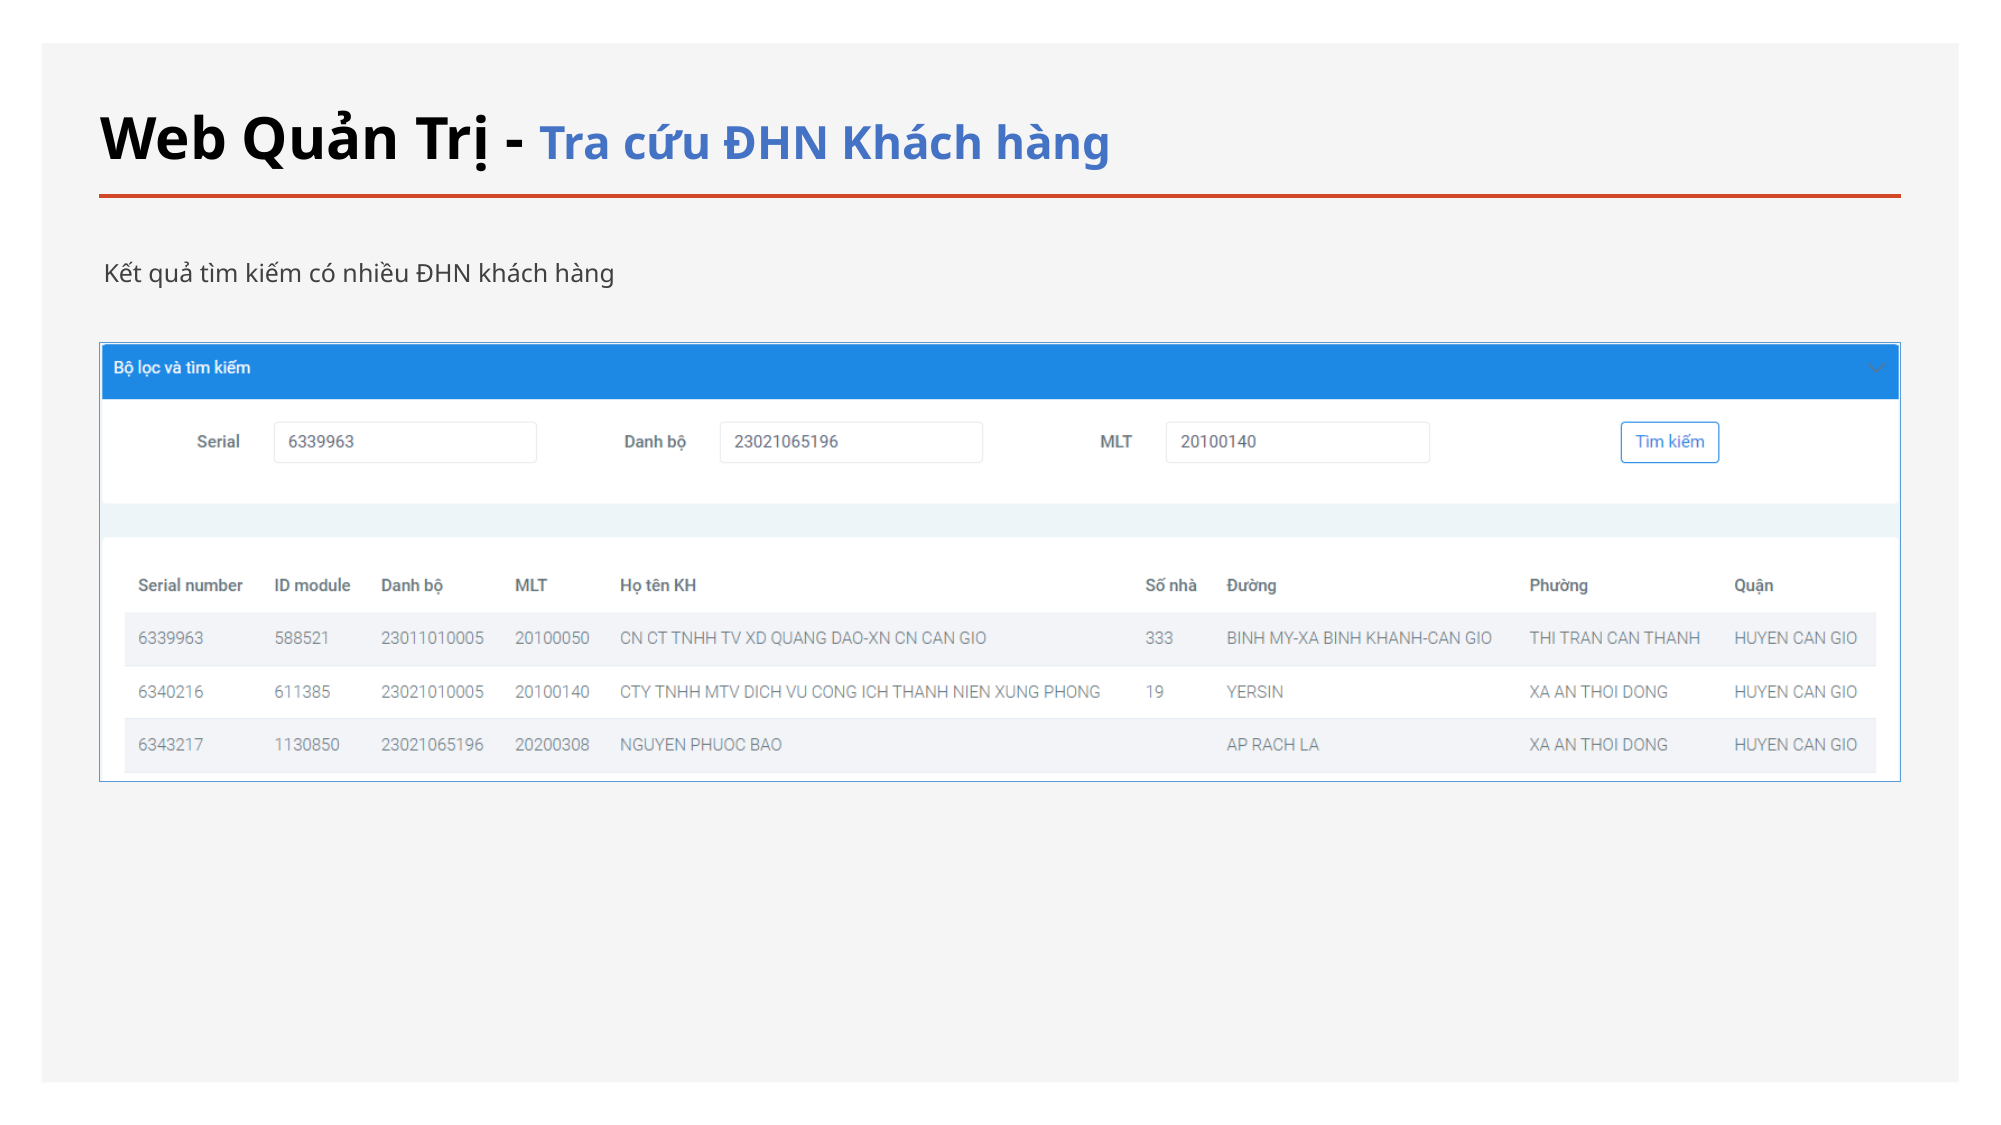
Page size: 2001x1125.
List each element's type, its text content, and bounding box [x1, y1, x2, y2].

list Kết quả tìm kiếm có nhiều ĐHN khách hàng [88, 235, 1890, 1034]
picture [99, 342, 1901, 782]
title Web Quản Trị - Tra cứu ĐHN Khách hàng [85, 73, 1678, 179]
